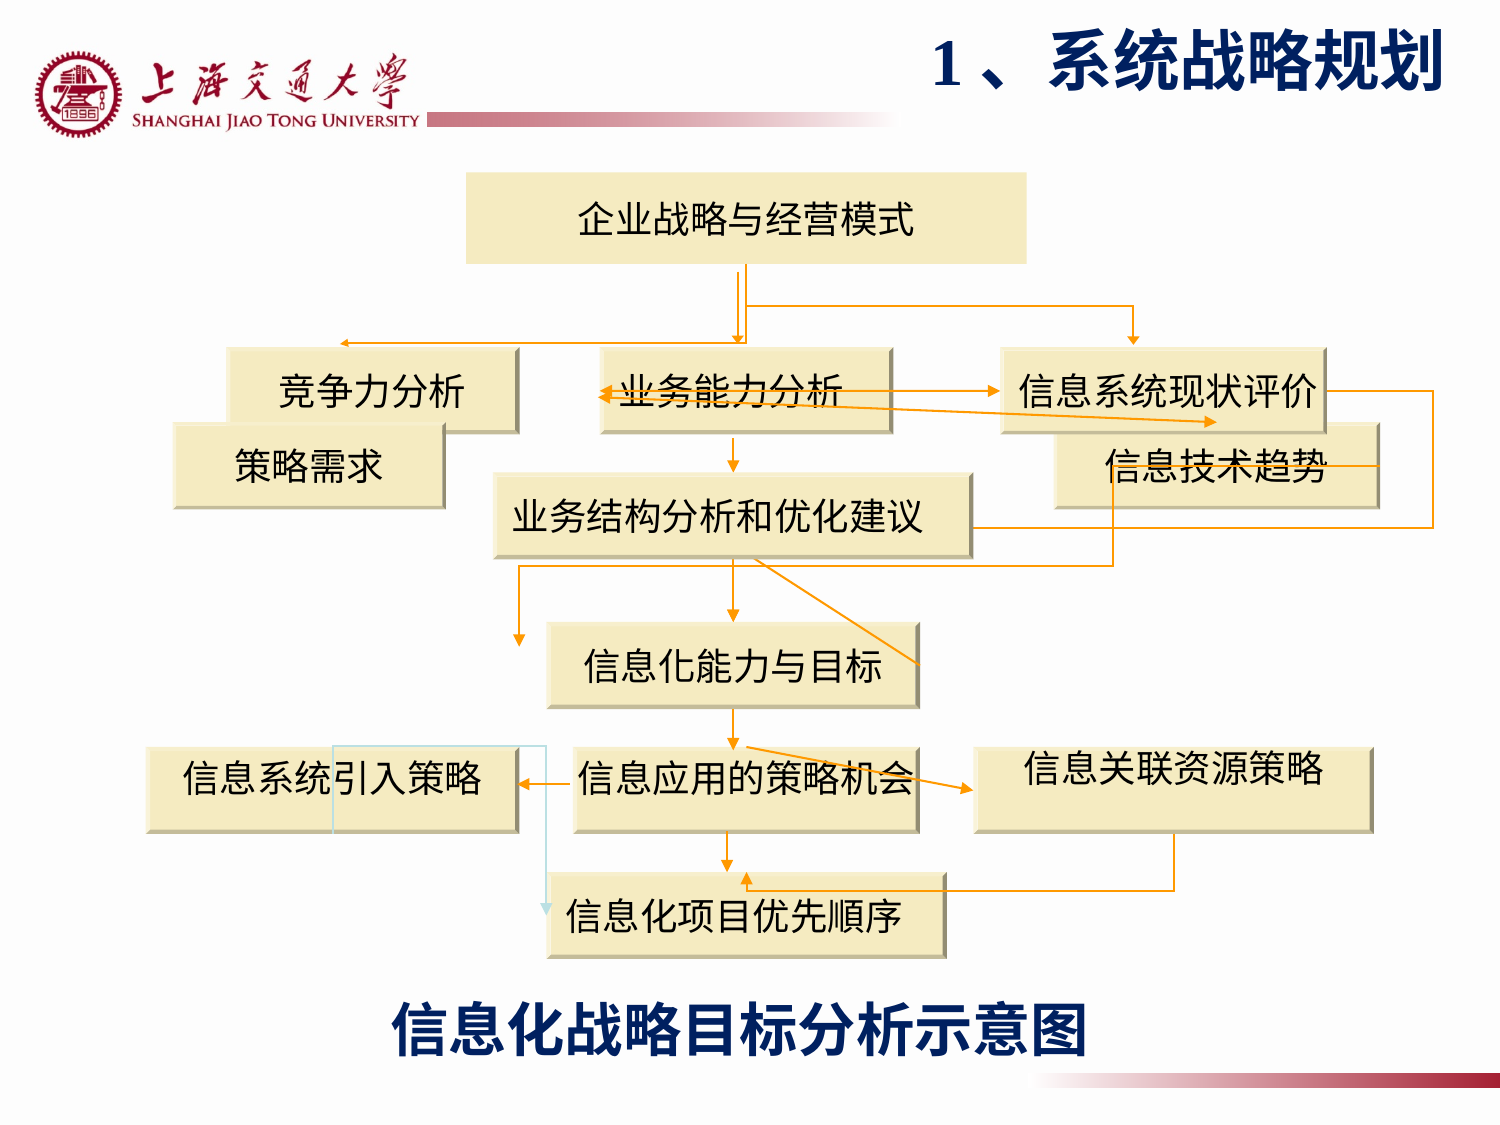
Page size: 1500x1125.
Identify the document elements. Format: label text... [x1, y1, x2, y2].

picture [0, 0, 1500, 1125]
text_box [145, 172, 1381, 960]
text_box 信息化战略目标分析示意图 [375, 985, 1165, 1070]
title 1、系统战略规划 [0, 12, 1459, 126]
